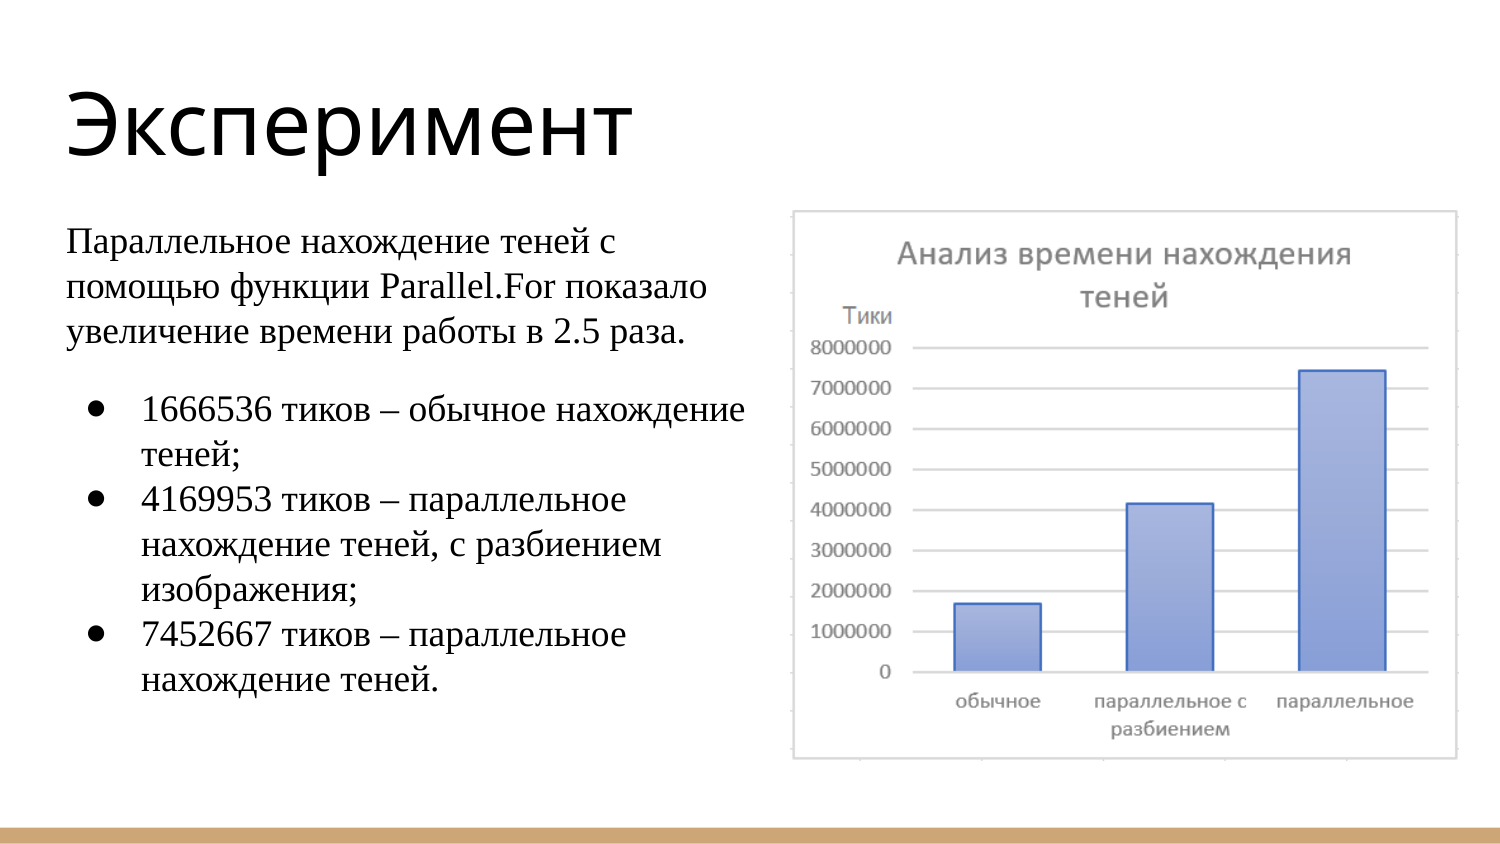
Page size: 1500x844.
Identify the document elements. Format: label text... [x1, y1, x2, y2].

title Эксперимент [51, 51, 1449, 189]
list Параллельное нахождение теней с помощью функции Parallel.For показало увеличение времени работы в 2.5 раза. 1666536 тиков – обычное нахождение теней; 4169953 тиков – параллельное нахождение теней, с разбиением изображения; 7452667 тиков – параллельное нахождение теней. [51, 200, 791, 752]
picture [790, 209, 1459, 761]
